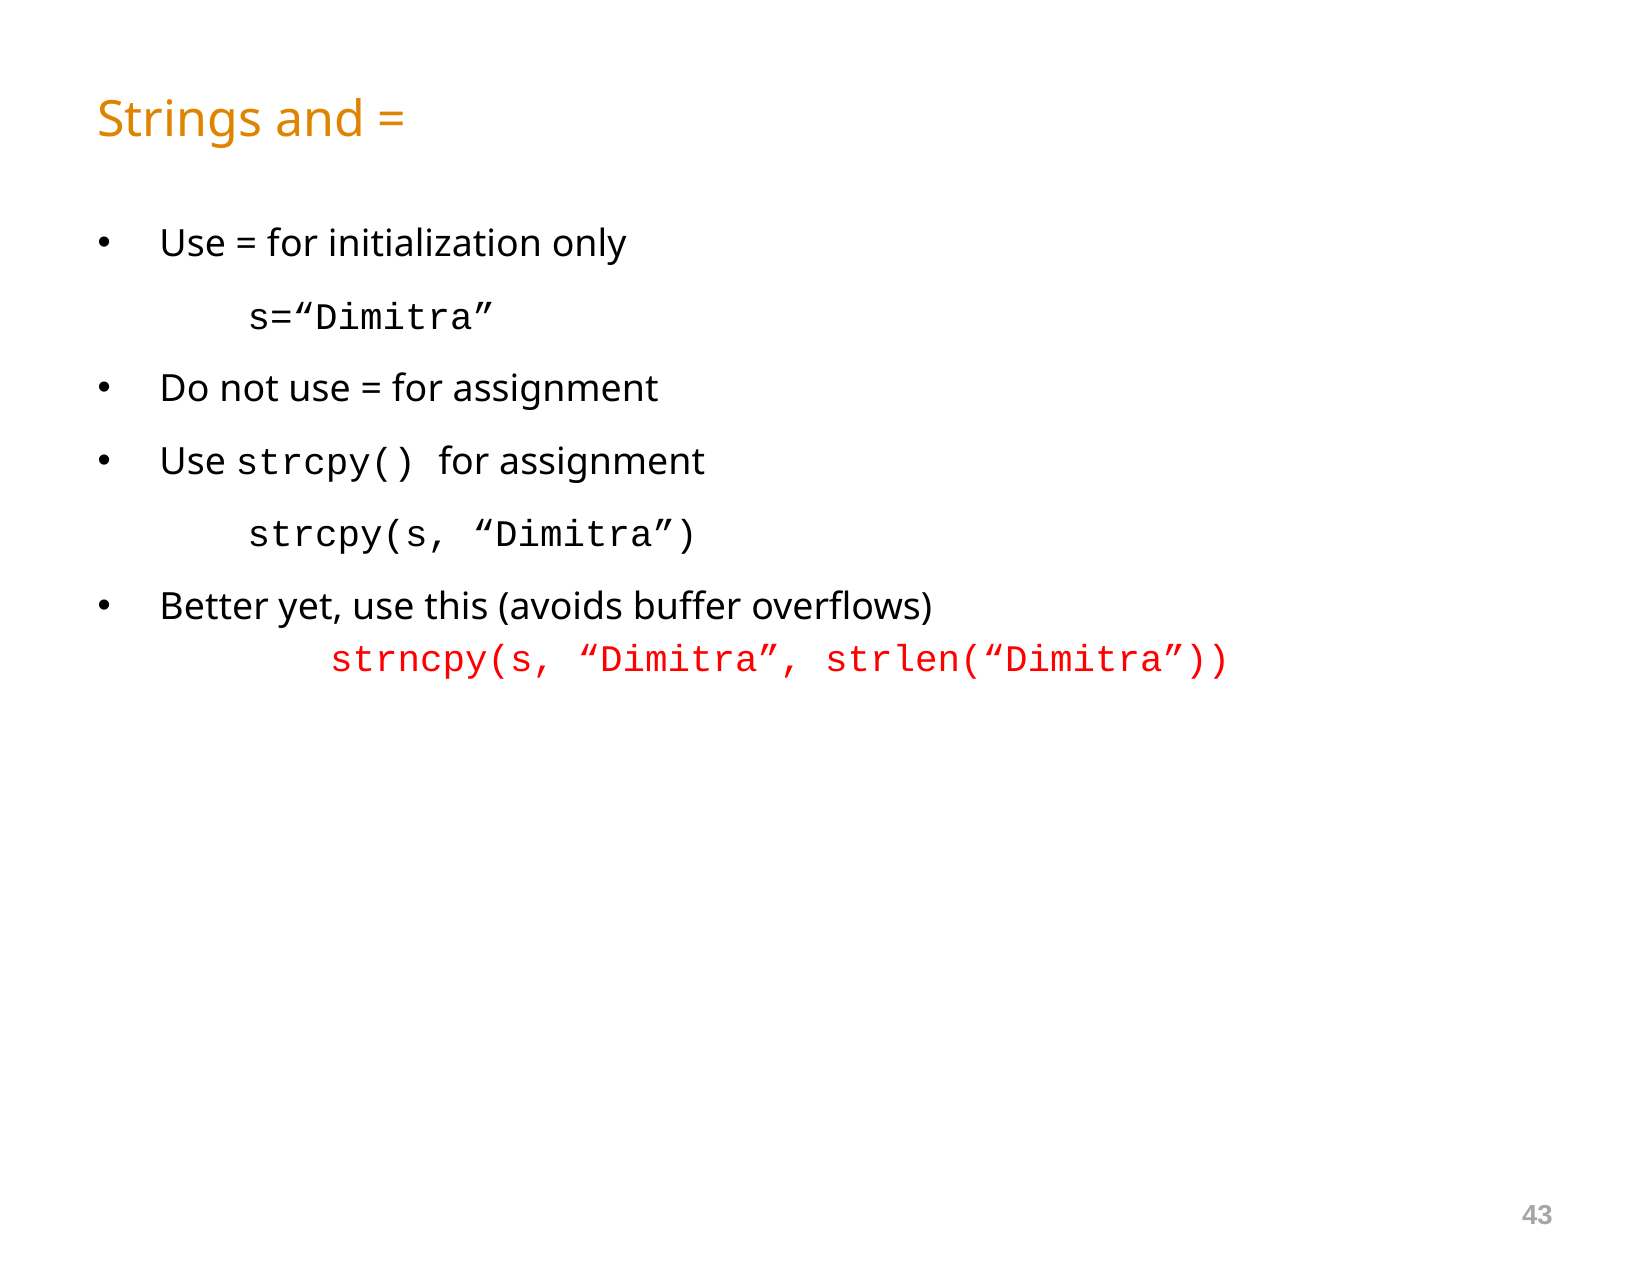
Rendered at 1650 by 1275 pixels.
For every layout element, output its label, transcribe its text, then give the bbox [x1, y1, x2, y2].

slide_number 43 [1182, 1181, 1568, 1250]
title Strings and = [82, 51, 1568, 182]
list Use = for initialization only s=“Dimitra” Do not use = for assignment Use strcpy() for assignment strcpy(s, “Dimitra”) Better yet, use this (avoids buffer overflows) strncpy(s, “Dimitra”, strlen(“Dimitra”)) [82, 211, 1568, 1139]
